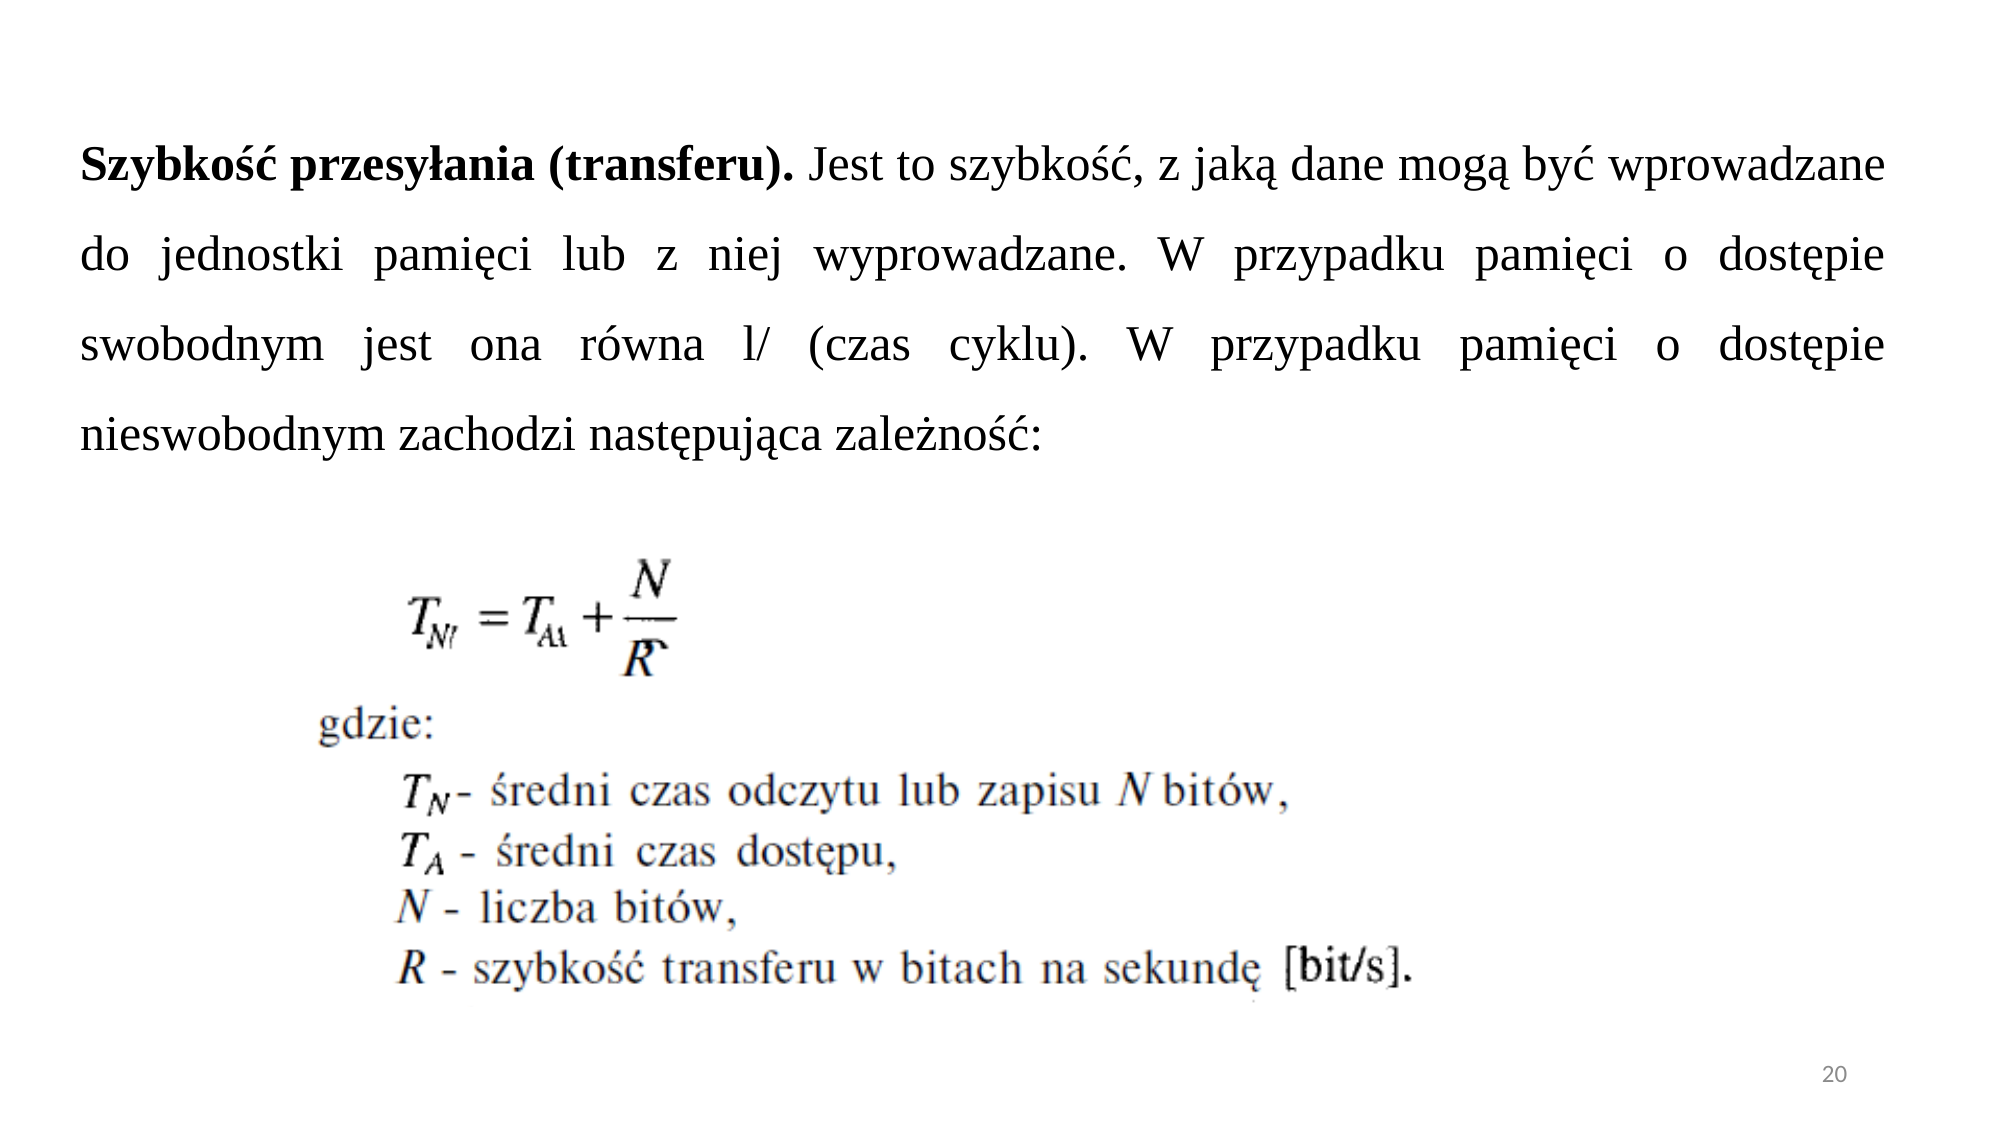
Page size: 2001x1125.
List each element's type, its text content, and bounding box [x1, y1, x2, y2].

slide_number 20 [1412, 1042, 1863, 1103]
text_box Szybkość przesyłania (transferu). Jest to szybkość, z jaką dane mogą być wprowadzane do jednostki pamięci lub z niej wyprowadzane. W przypadku pamięci o dostępie swobodnym jest ona równa l/ (czas cyklu). W przypadku pamięci o dostępie nieswobodnym zachodzi następująca zależność: [65, 92, 1902, 468]
picture [273, 549, 1593, 1007]
